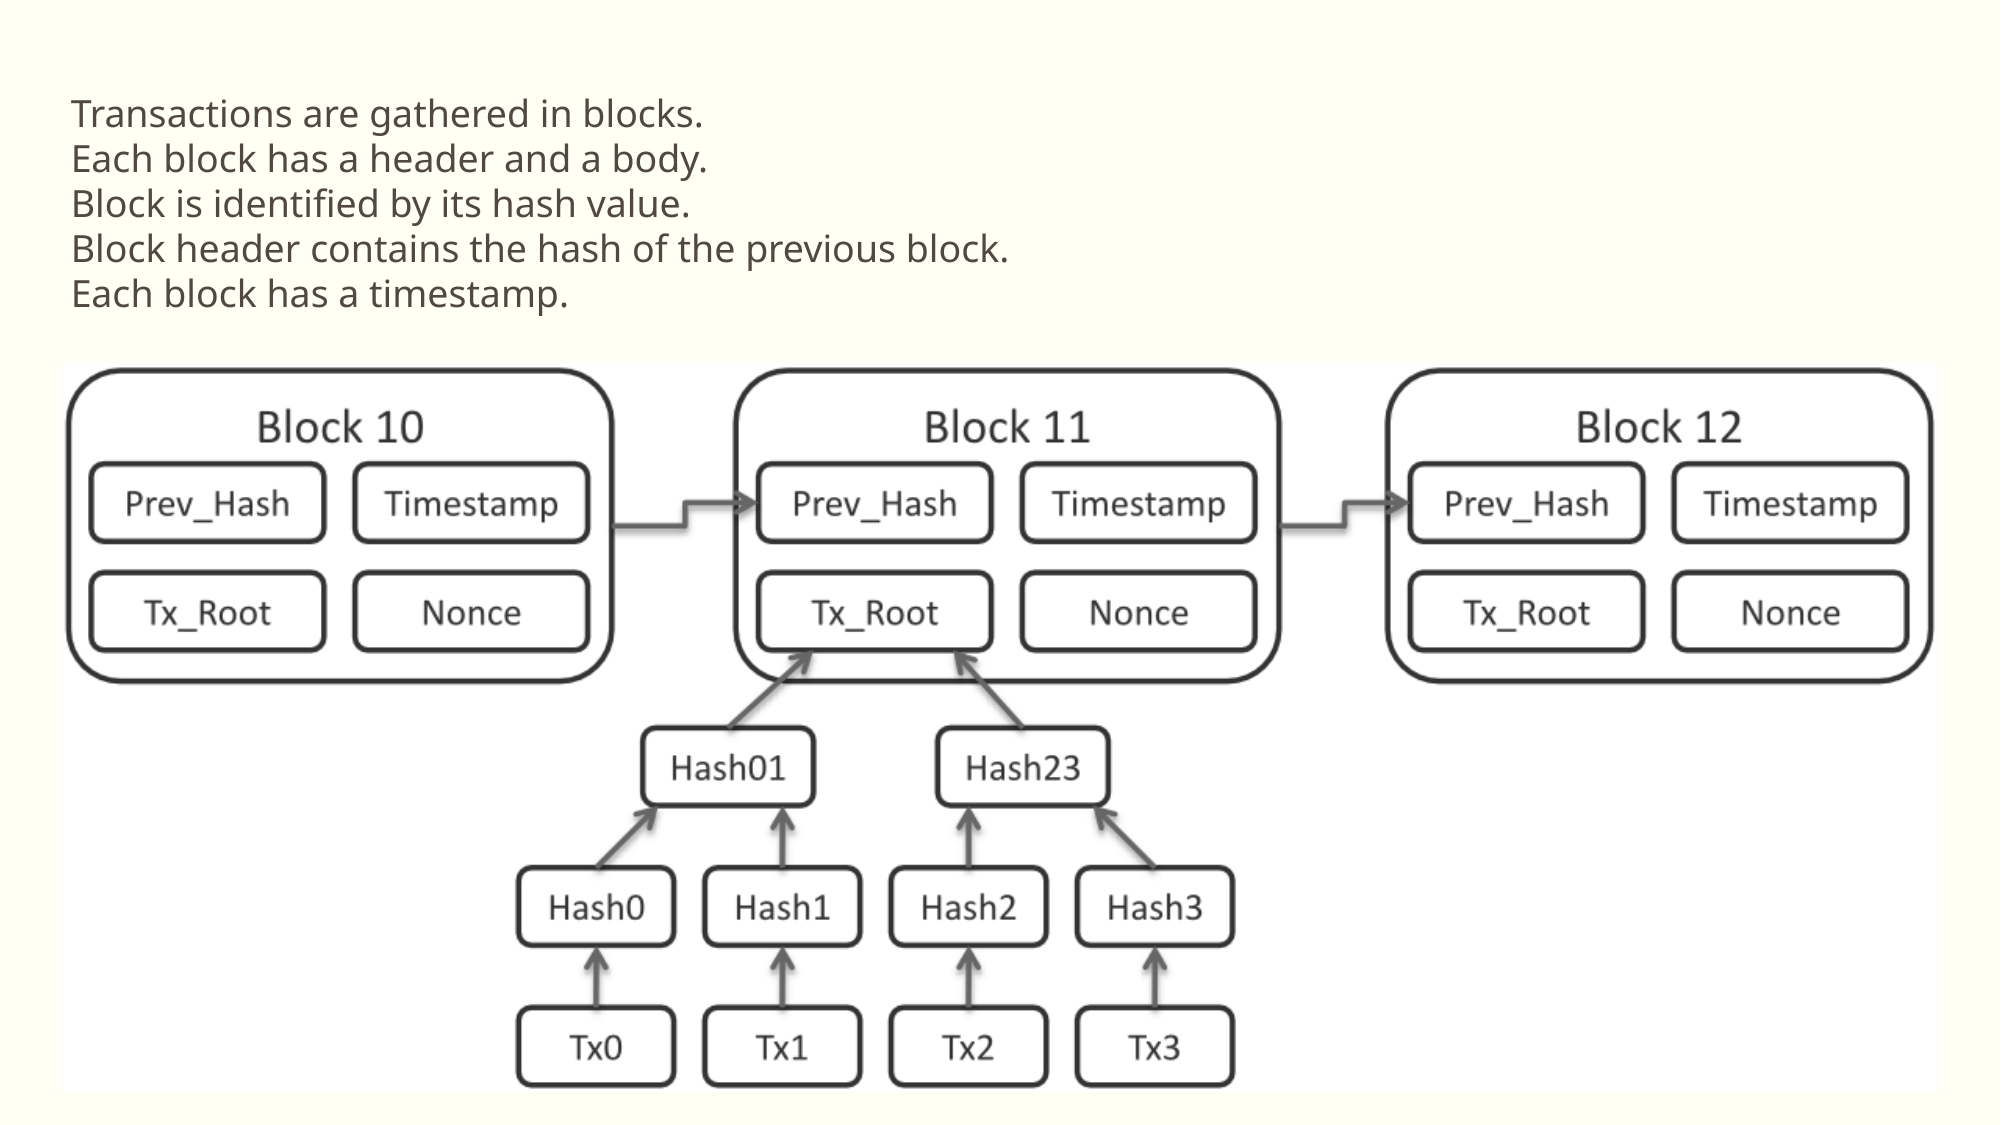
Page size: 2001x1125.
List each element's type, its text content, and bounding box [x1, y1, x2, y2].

picture [62, 363, 1938, 1092]
text_box Transactions are gathered in blocks. Each block has a header and a body. Block is identified by its hash value. Block header contains the hash of the previous block. Each block has a timestamp. [56, 83, 1026, 323]
